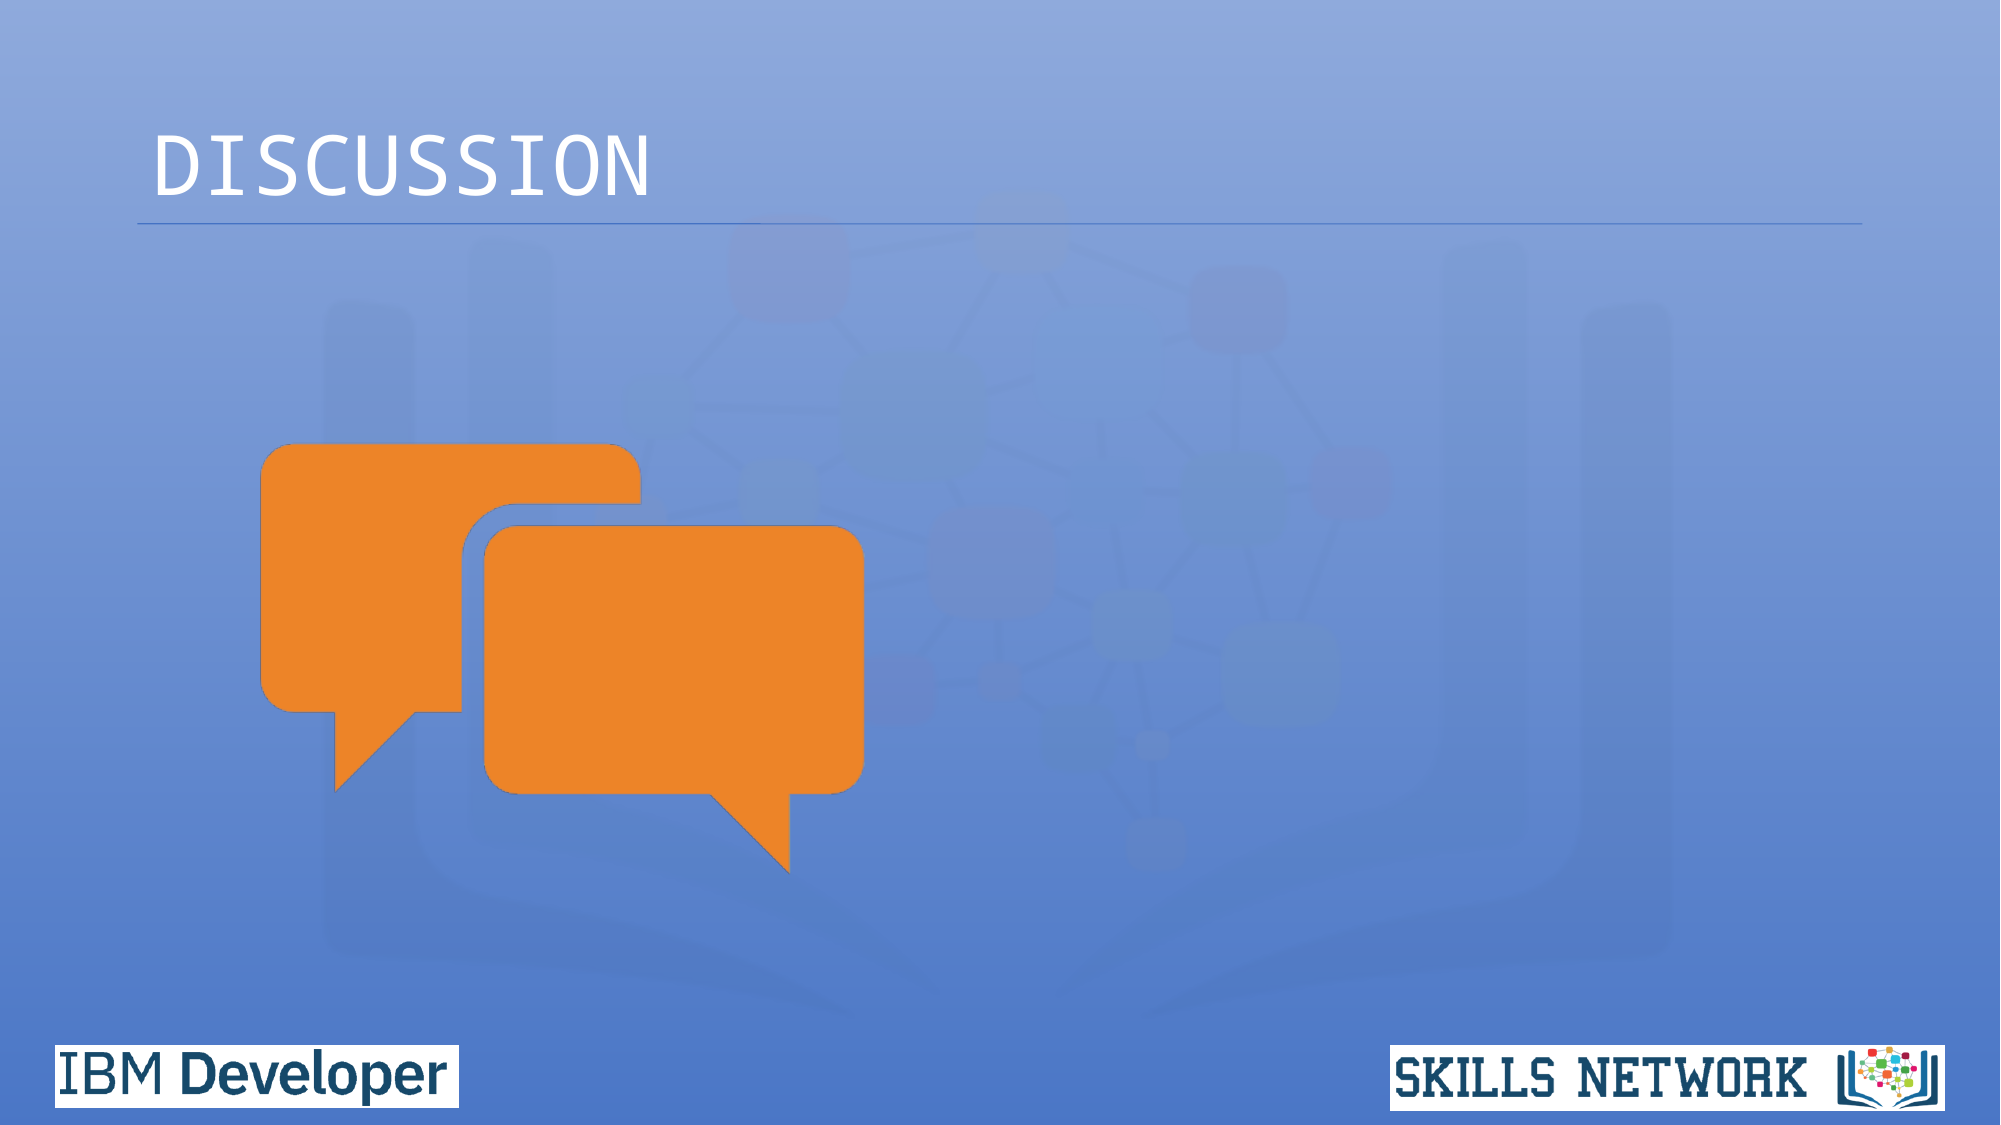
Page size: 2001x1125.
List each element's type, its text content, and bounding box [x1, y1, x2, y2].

title DISCUSSION [137, 59, 1863, 278]
picture [55, 1045, 459, 1108]
picture [1390, 1045, 1945, 1111]
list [205, 299, 920, 1014]
